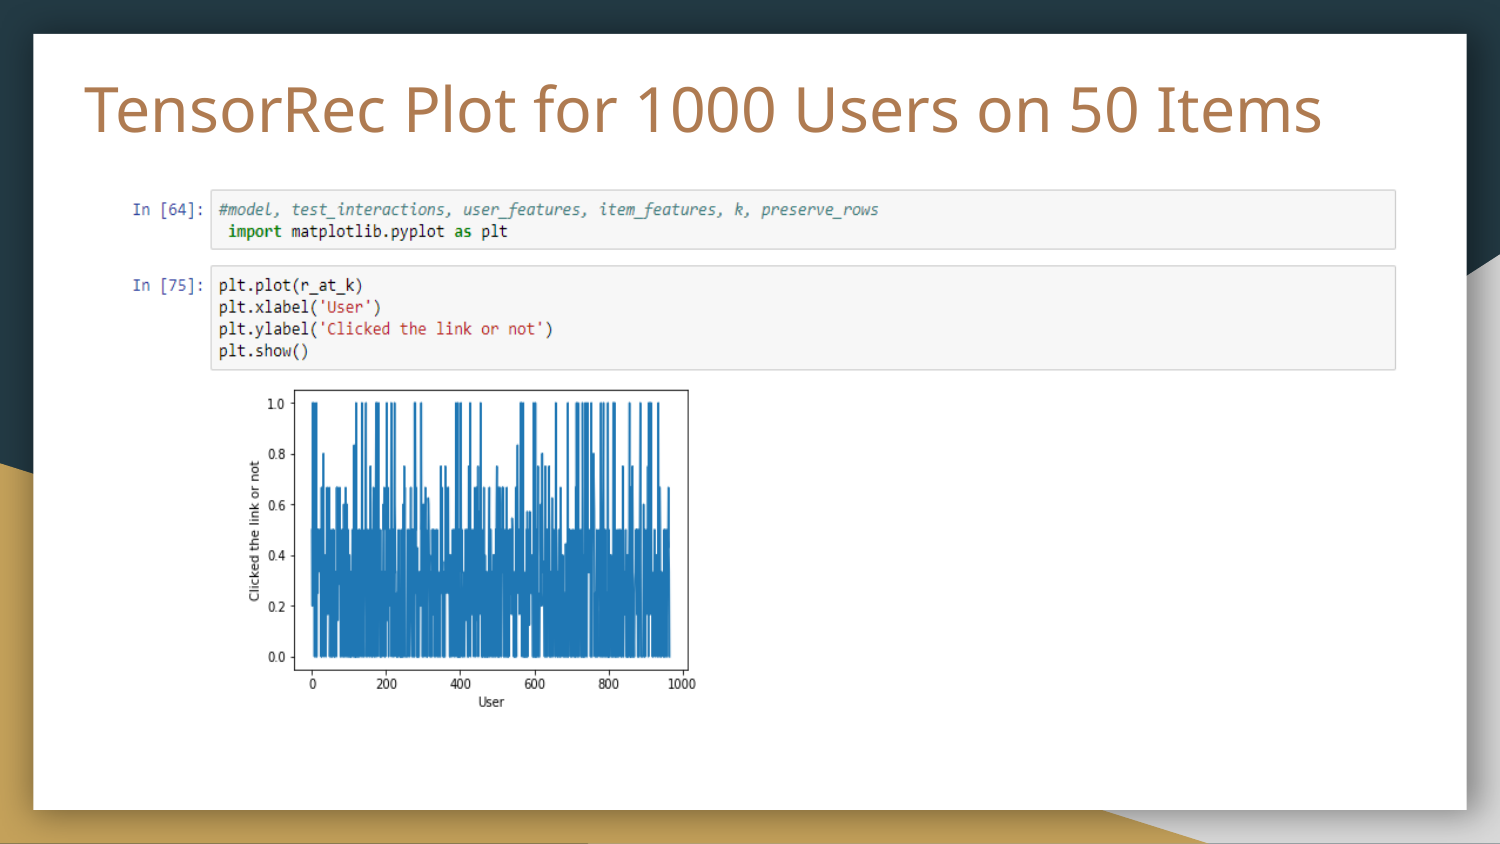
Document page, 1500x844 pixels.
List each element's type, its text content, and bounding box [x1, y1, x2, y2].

title TensorRec Plot for 1000 Users on 50 Items [69, 54, 1366, 212]
picture [116, 182, 1407, 729]
